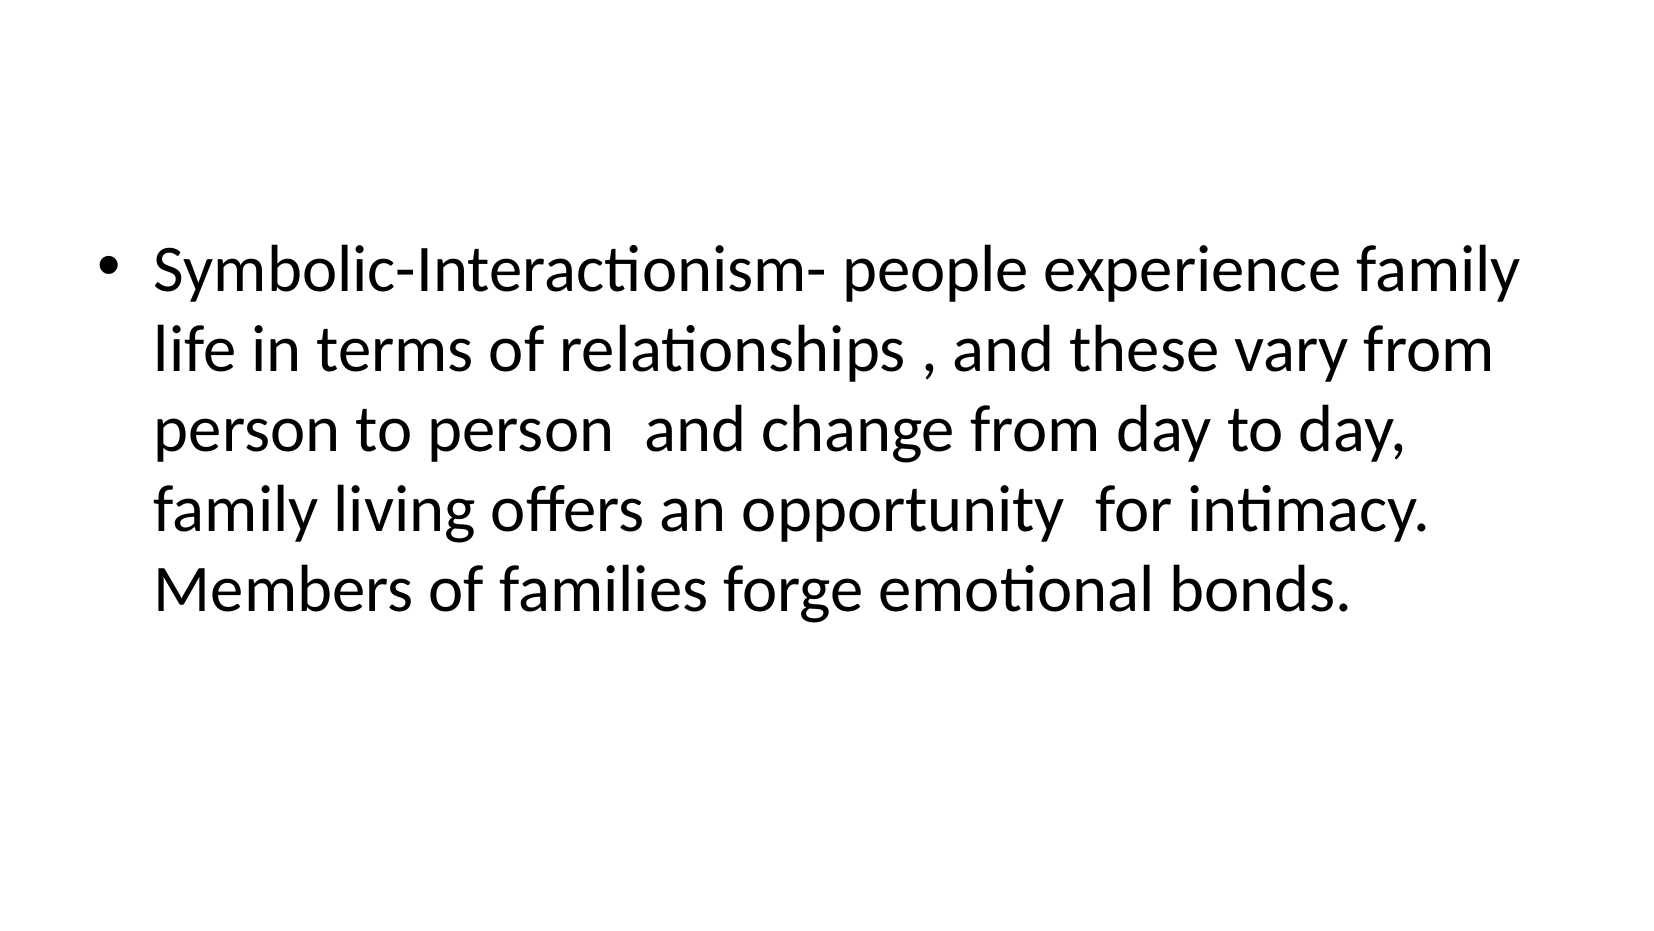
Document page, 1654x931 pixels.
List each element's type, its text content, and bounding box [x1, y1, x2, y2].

list Symbolic-Interactionism- people experience family life in terms of relationships , and these vary from person to person and change from day to day, family living offers an opportunity for intimacy. Members of families forge emotional bonds. [82, 217, 1571, 831]
